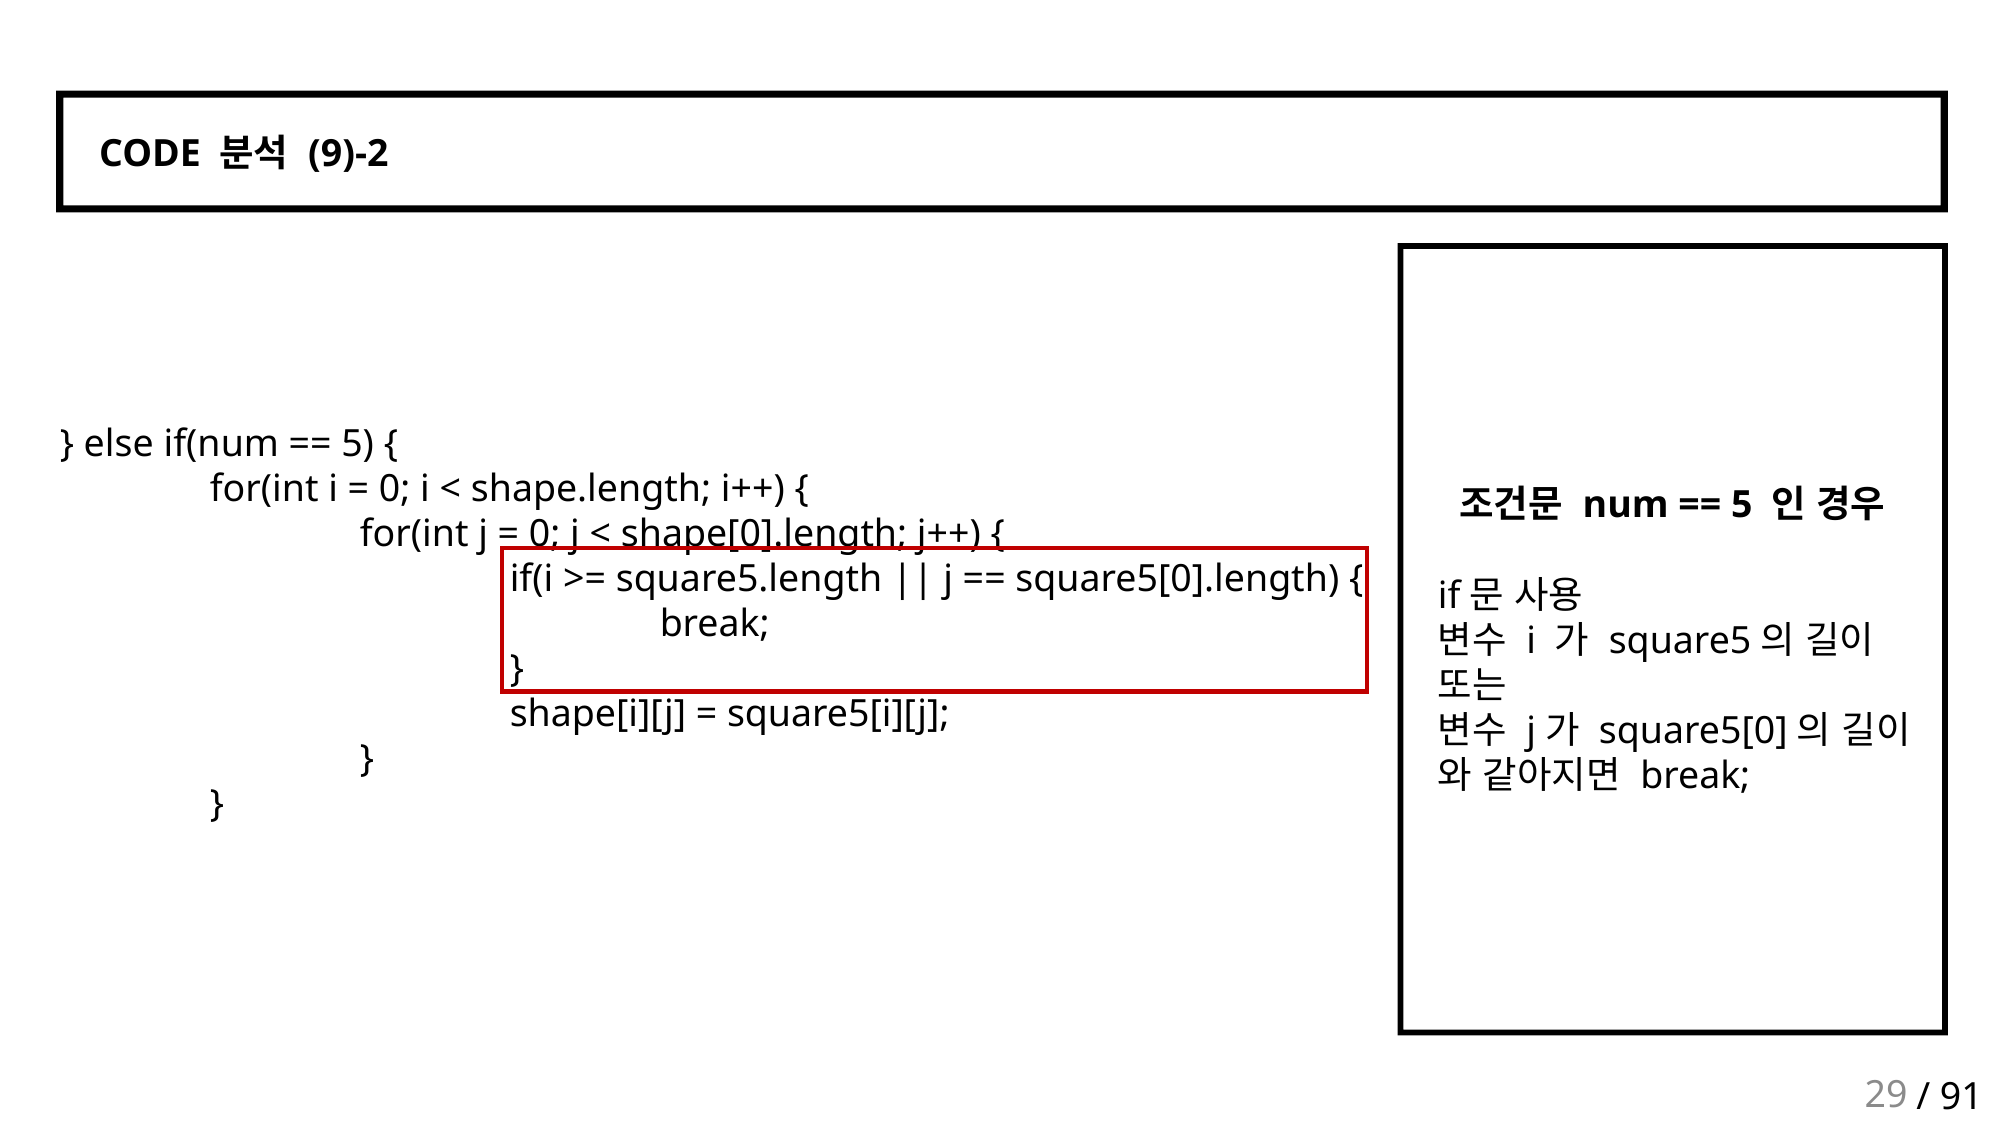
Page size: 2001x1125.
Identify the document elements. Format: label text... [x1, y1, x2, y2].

slide_number 29 [1472, 1065, 1923, 1125]
text_box if문 사용 변수 i 가 square5의 길이 또는 변수 j가 square5[0]의 길이 와 같아지면 break; [1423, 564, 1926, 804]
text_box 조건문 num == 5 인 경우 [1444, 472, 1901, 533]
text_box CODE 분석 (9)-2 [84, 121, 404, 181]
text_box [501, 547, 1368, 693]
text_box [1397, 242, 1949, 1036]
text_box [55, 90, 1949, 214]
text_box } else if(num == 5) { for(int i = 0; i < shape.length; i++) { for(int j = 0; j < shape[0].length; j++) { if(i >= square5.length || j == square5[0].length) { break; } shape[i][j] = square5[i][j]; } } [0, 411, 1379, 832]
